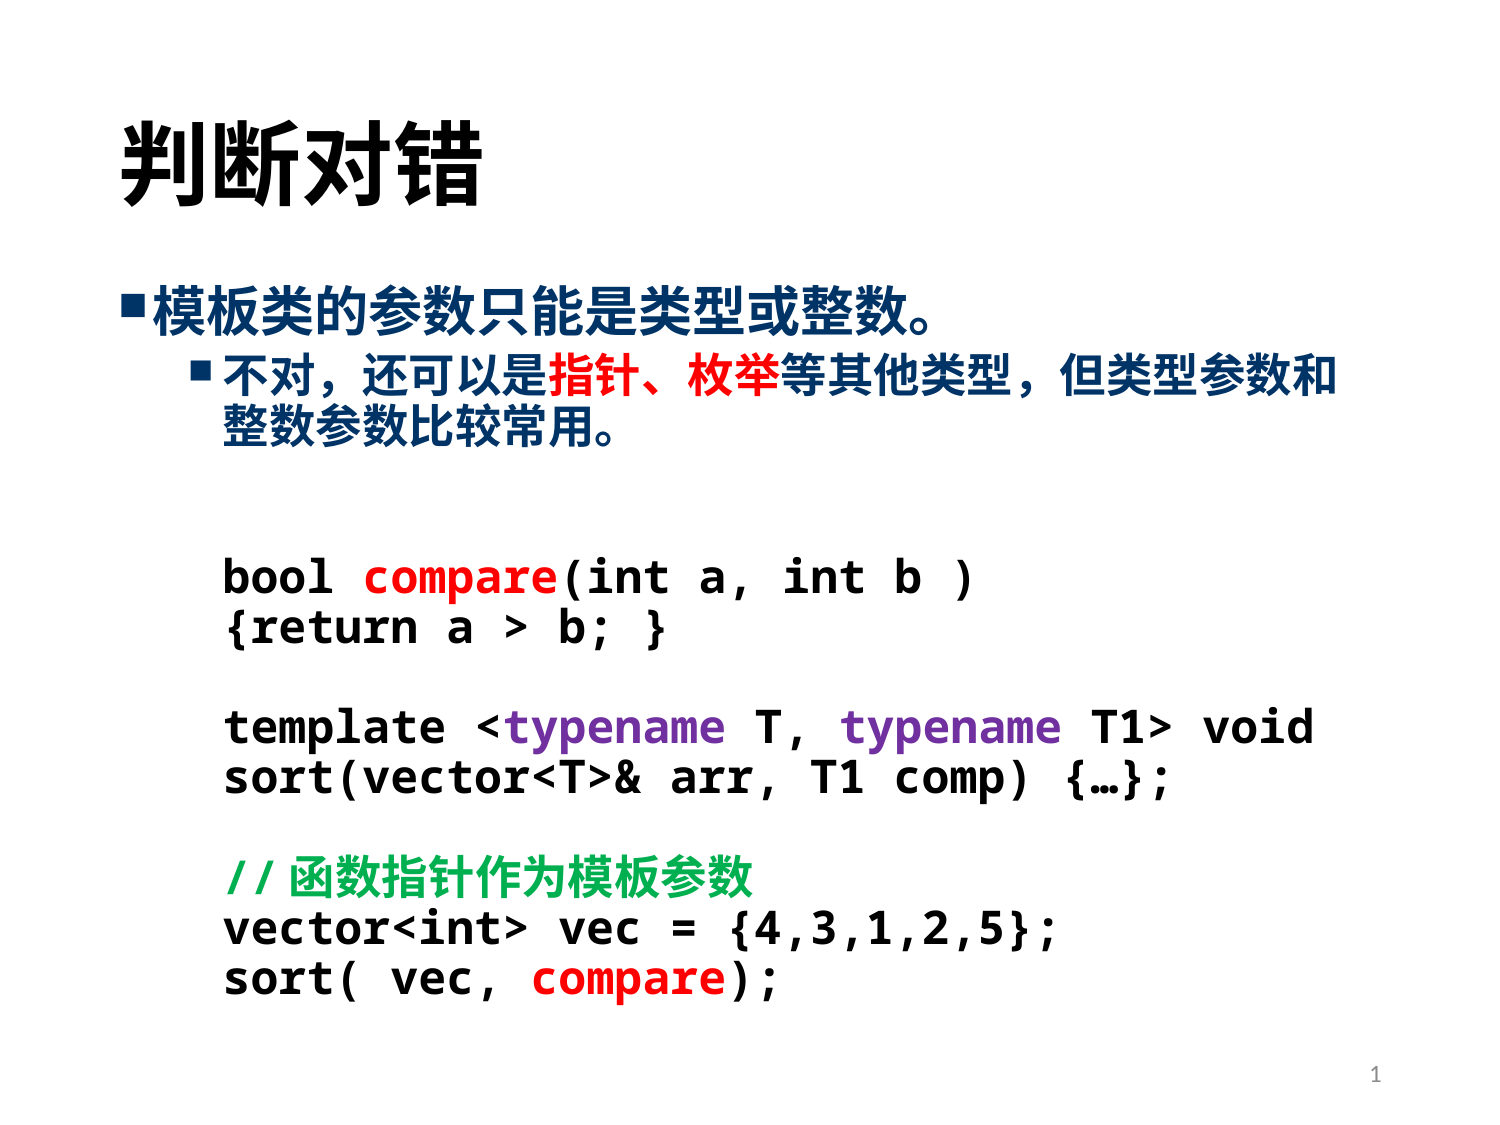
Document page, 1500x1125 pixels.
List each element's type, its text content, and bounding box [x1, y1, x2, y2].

title 判断对错 [103, 59, 1397, 277]
list 模板类的参数只能是类型或整数。 不对，还可以是指针、枚举等其他类型，但类型参数和整数参数比较常用。 bool compare(int a, int b ) {return a > b; } template <typename T, typename T1> void sort(vector<T>& arr, T1 comp) {…}; //函数指针作为模板参数 vector<int> vec = {4,3,1,2,5}; sort( vec, compare); [103, 277, 1397, 1073]
slide_number 1 [1059, 1042, 1397, 1103]
